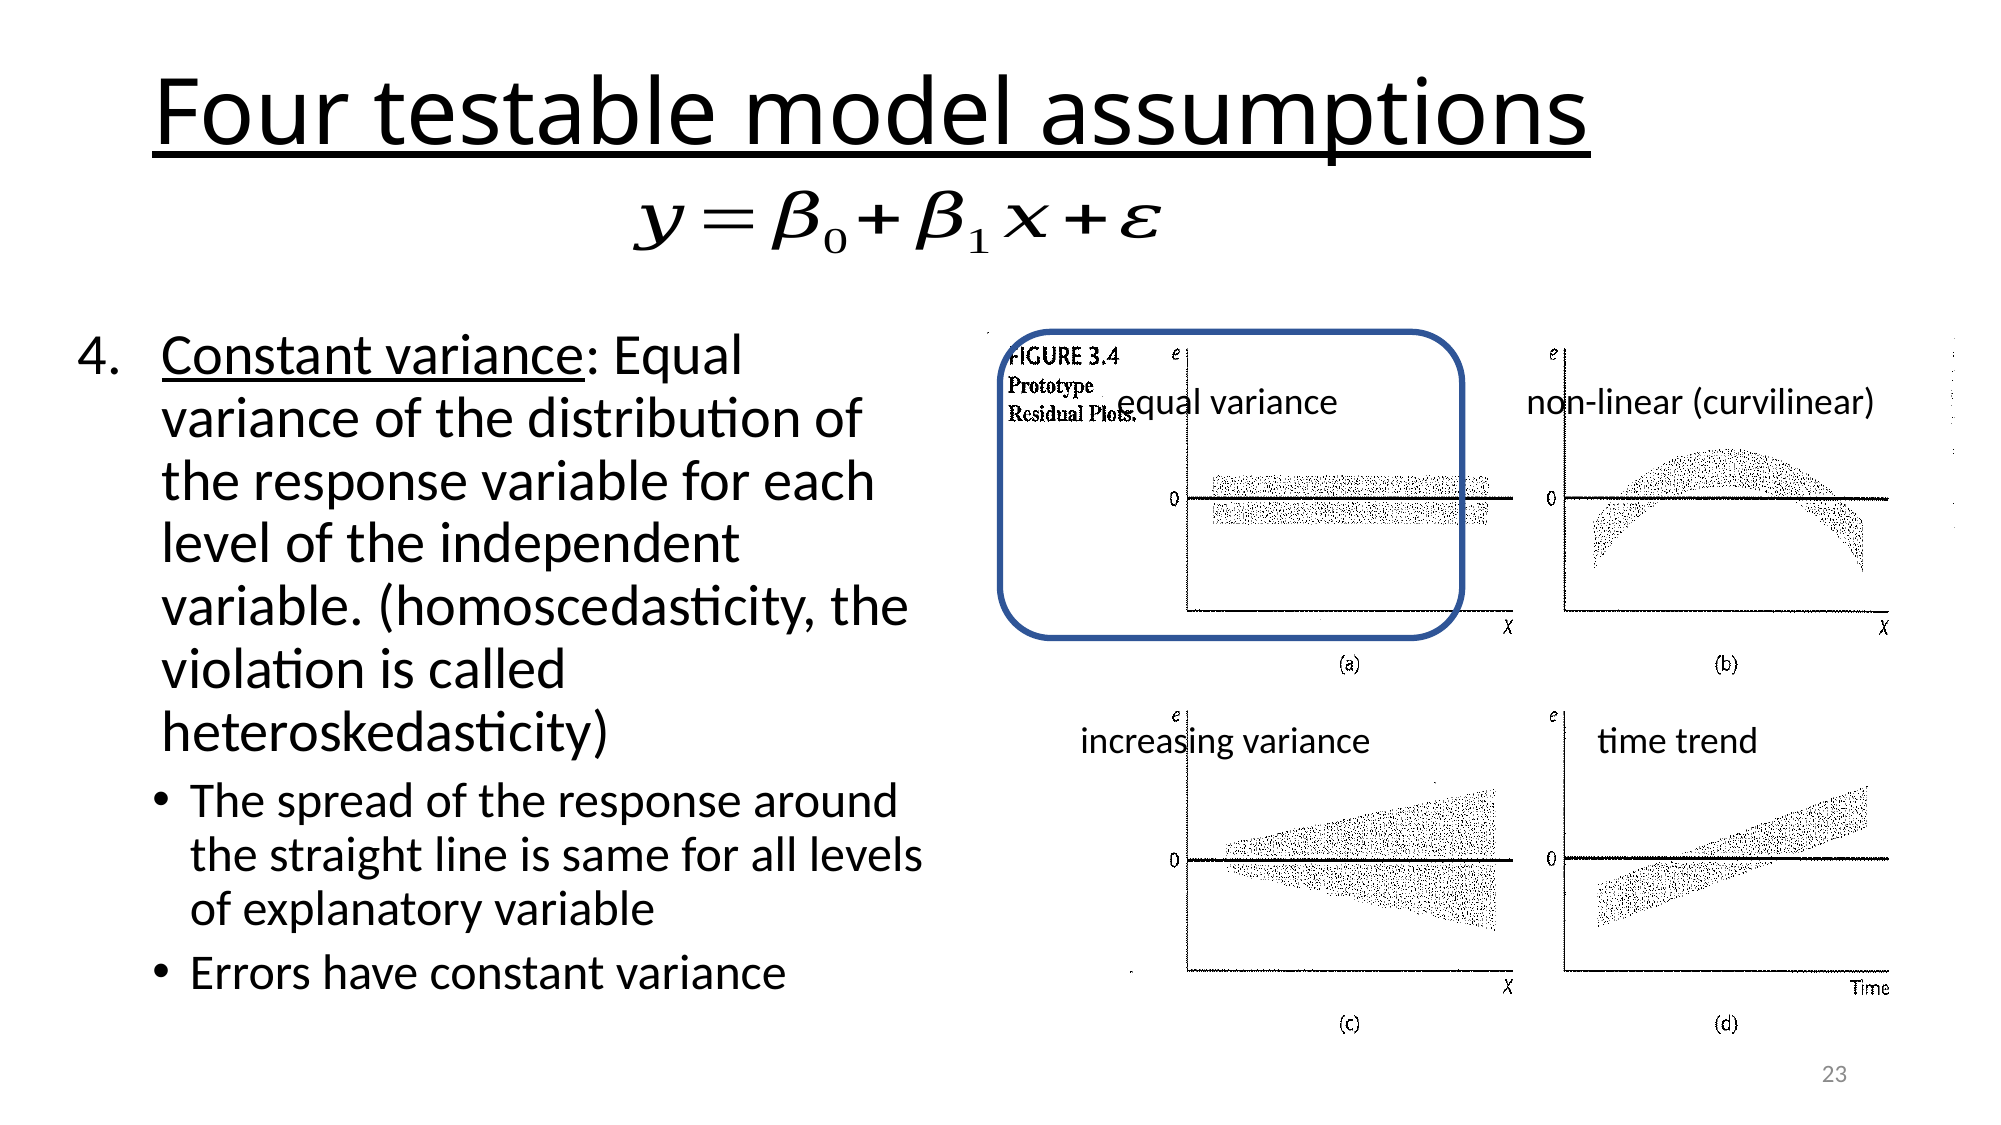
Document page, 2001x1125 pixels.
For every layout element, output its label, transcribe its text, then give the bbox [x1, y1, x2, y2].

picture [983, 332, 1955, 1043]
title Four testable model assumptions [137, 5, 1863, 224]
list Constant variance: Equal variance of the distribution of the response variable for each level of the independent variable. (homoscedasticity, the violation is called heteroskedasticity) The spread of the response around the straight line is same for all levels of explanatory variable Errors have constant variance [62, 316, 961, 1043]
text_box [124, 688, 983, 994]
slide_number 23 [1412, 1043, 1863, 1103]
